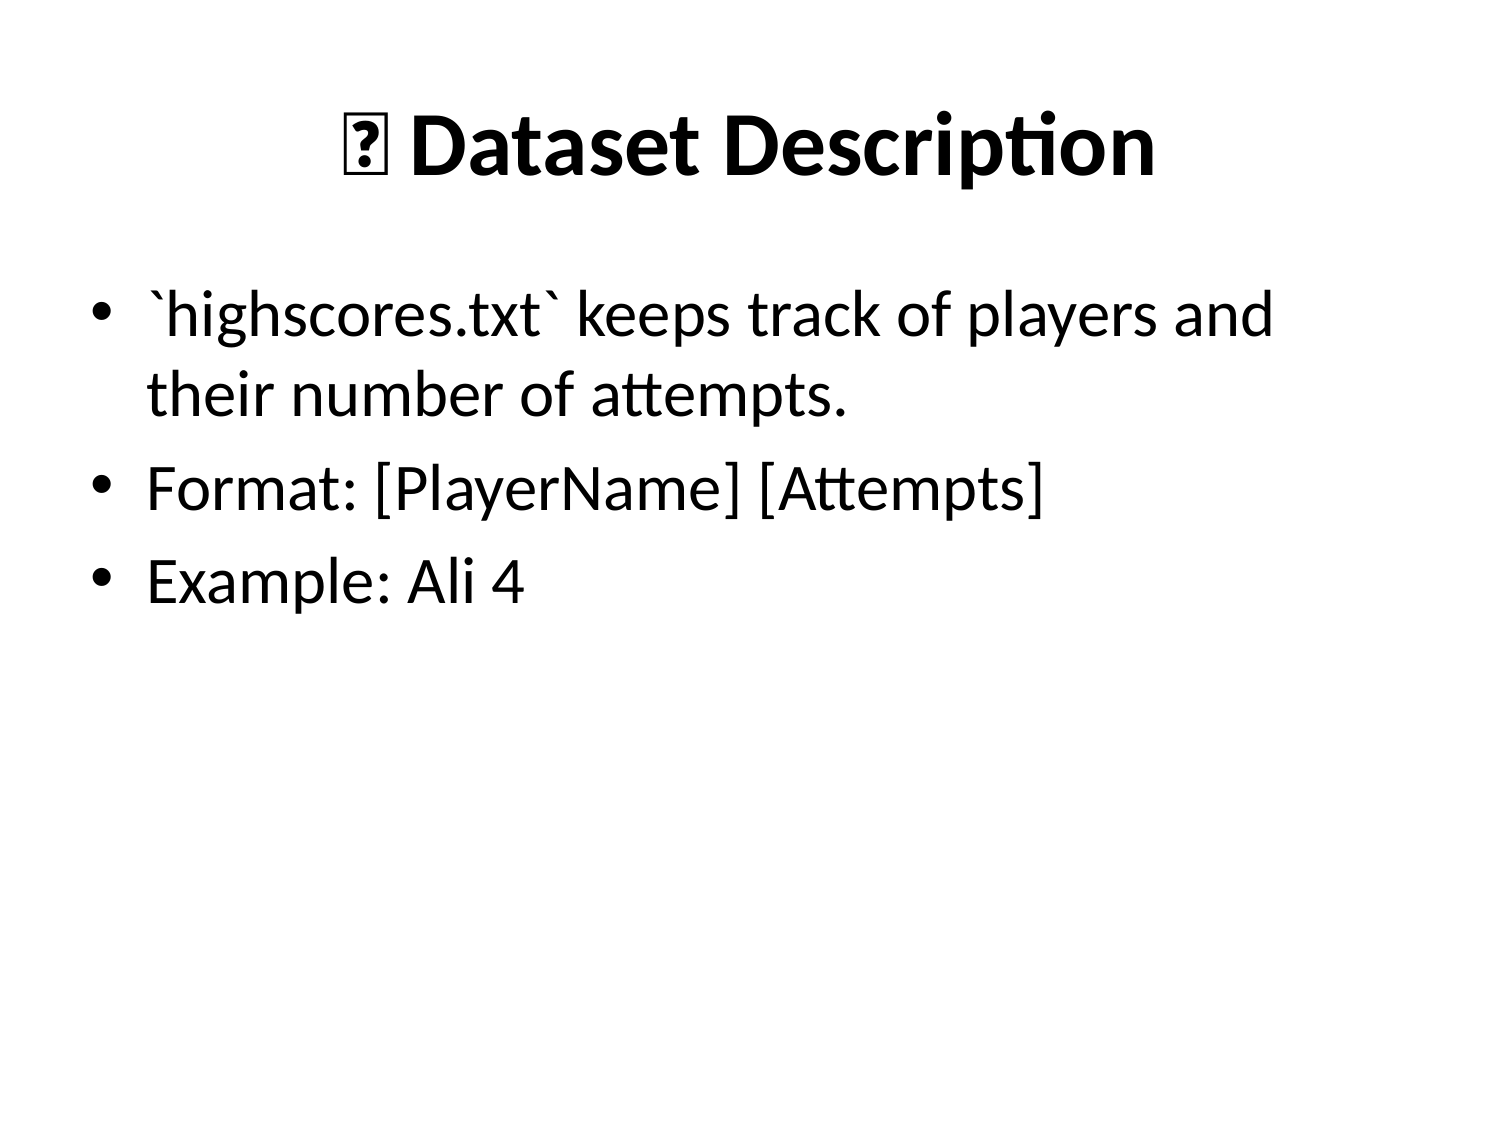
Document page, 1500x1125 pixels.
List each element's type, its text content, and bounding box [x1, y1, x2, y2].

list `highscores.txt` keeps track of players and their number of attempts. Format: [PlayerName] [Attempts] Example: Ali 4 [75, 262, 1425, 1005]
title 📁 Dataset Description [75, 45, 1425, 233]
